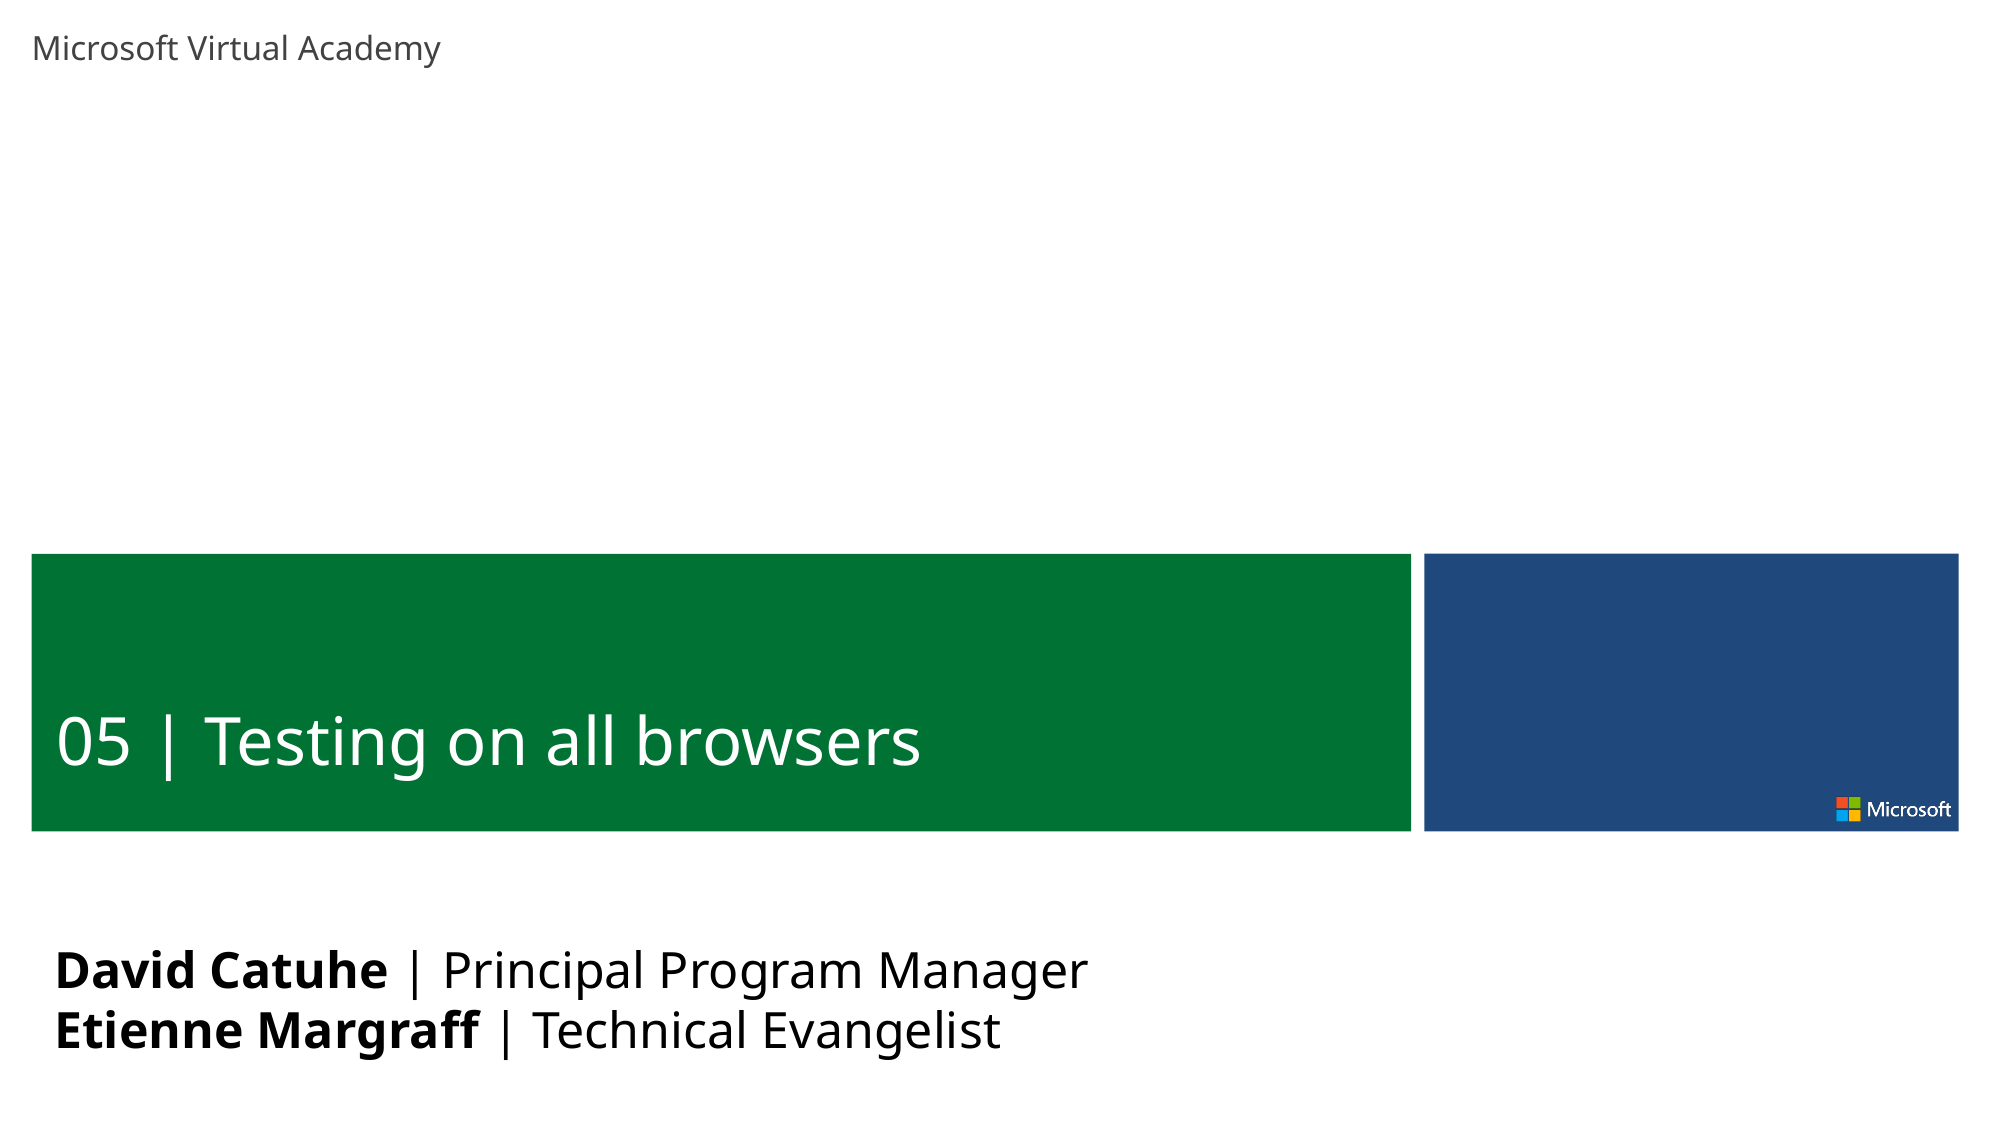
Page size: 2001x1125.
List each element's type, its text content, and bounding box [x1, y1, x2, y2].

picture [1834, 790, 1956, 827]
list 05 | Testing on all browsers [41, 597, 1390, 787]
subtitle David Catuhe | Principal Program Manager Etienne Margraff | Technical Evangelist [31, 841, 1412, 1082]
